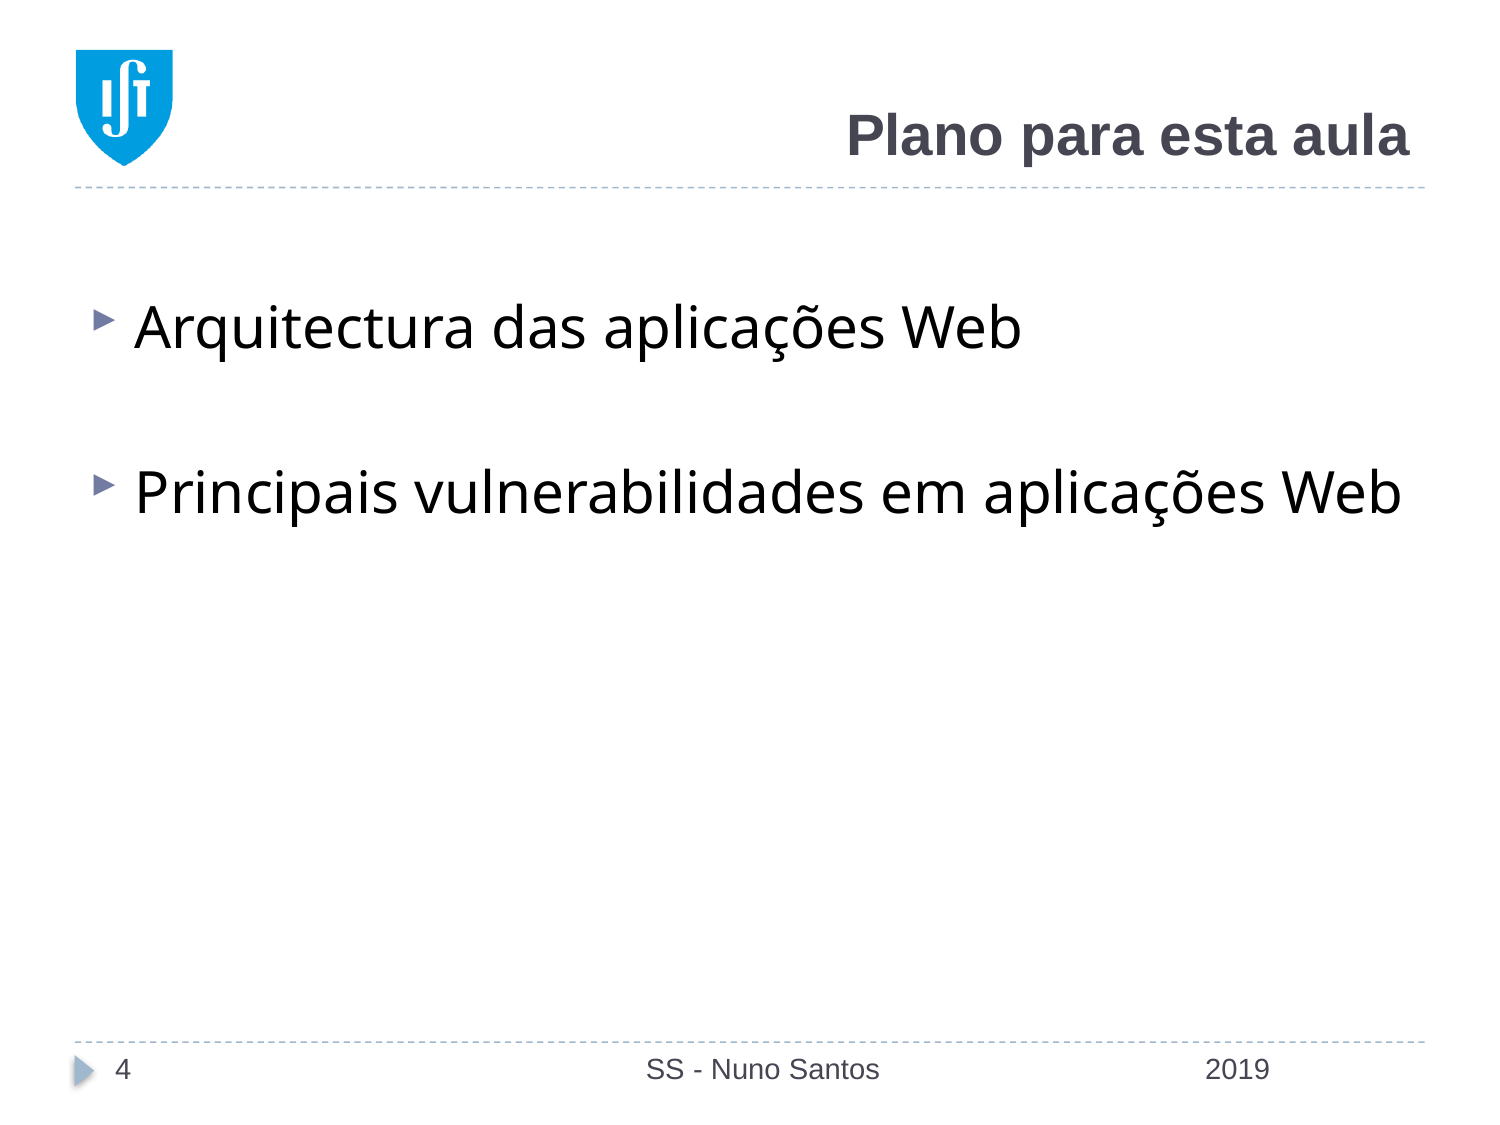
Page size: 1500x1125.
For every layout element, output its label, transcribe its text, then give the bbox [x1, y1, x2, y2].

picture [68, 42, 180, 175]
title Plano para esta aula [200, 24, 1425, 175]
slide_number 4 [100, 1042, 426, 1103]
list Arquitectura das aplicações Web Principais vulnerabilidades em aplicações Web [75, 200, 1425, 1010]
footer SS - Nuno Santos [475, 1042, 1051, 1103]
slide_number 2019 [1051, 1042, 1426, 1103]
